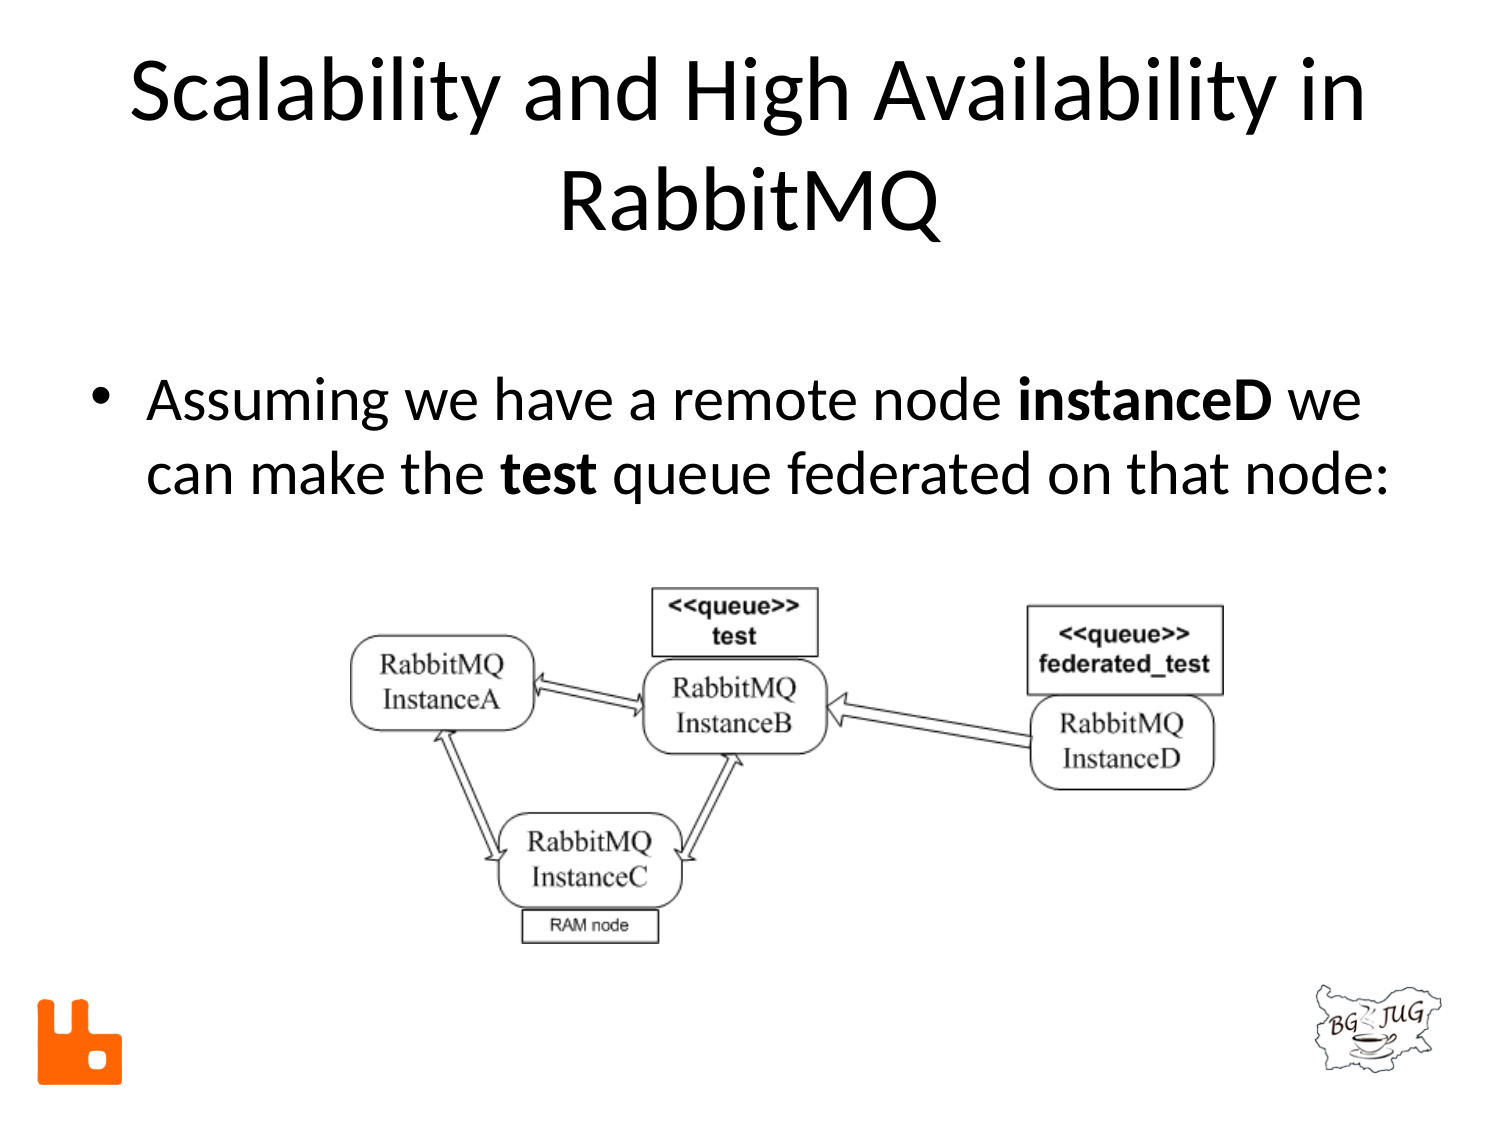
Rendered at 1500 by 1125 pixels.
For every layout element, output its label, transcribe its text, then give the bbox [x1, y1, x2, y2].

picture [349, 587, 1224, 944]
title Scalability and High Availability in RabbitMQ [75, 45, 1425, 233]
picture [37, 999, 122, 1085]
picture [1312, 982, 1443, 1075]
list Assuming we have a remote node instanceD we can make the test queue federated on that node: [75, 262, 1425, 1005]
